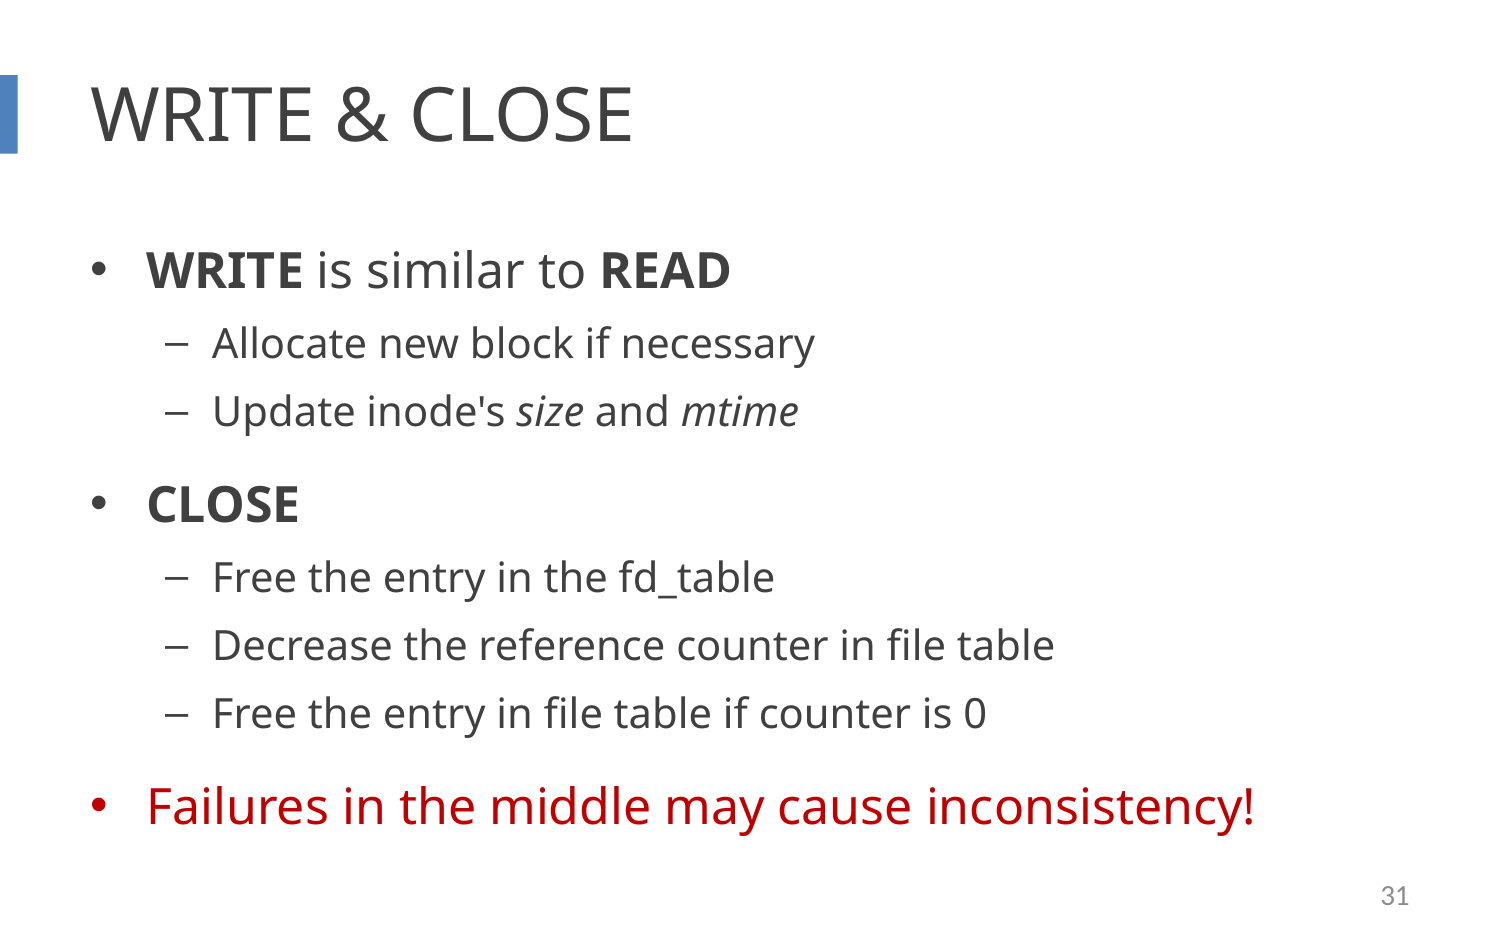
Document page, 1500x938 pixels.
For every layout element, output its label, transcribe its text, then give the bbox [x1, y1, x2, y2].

title WRITE & CLOSE [75, 37, 1425, 186]
slide_number 31 [1074, 868, 1425, 919]
list WRITE is similar to READ Allocate new block if necessary Update inode's size and mtime CLOSE Free the entry in the fd_table Decrease the reference counter in file table Free the entry in file table if counter is 0 Failures in the middle may cause inconsistency! [75, 218, 1425, 919]
